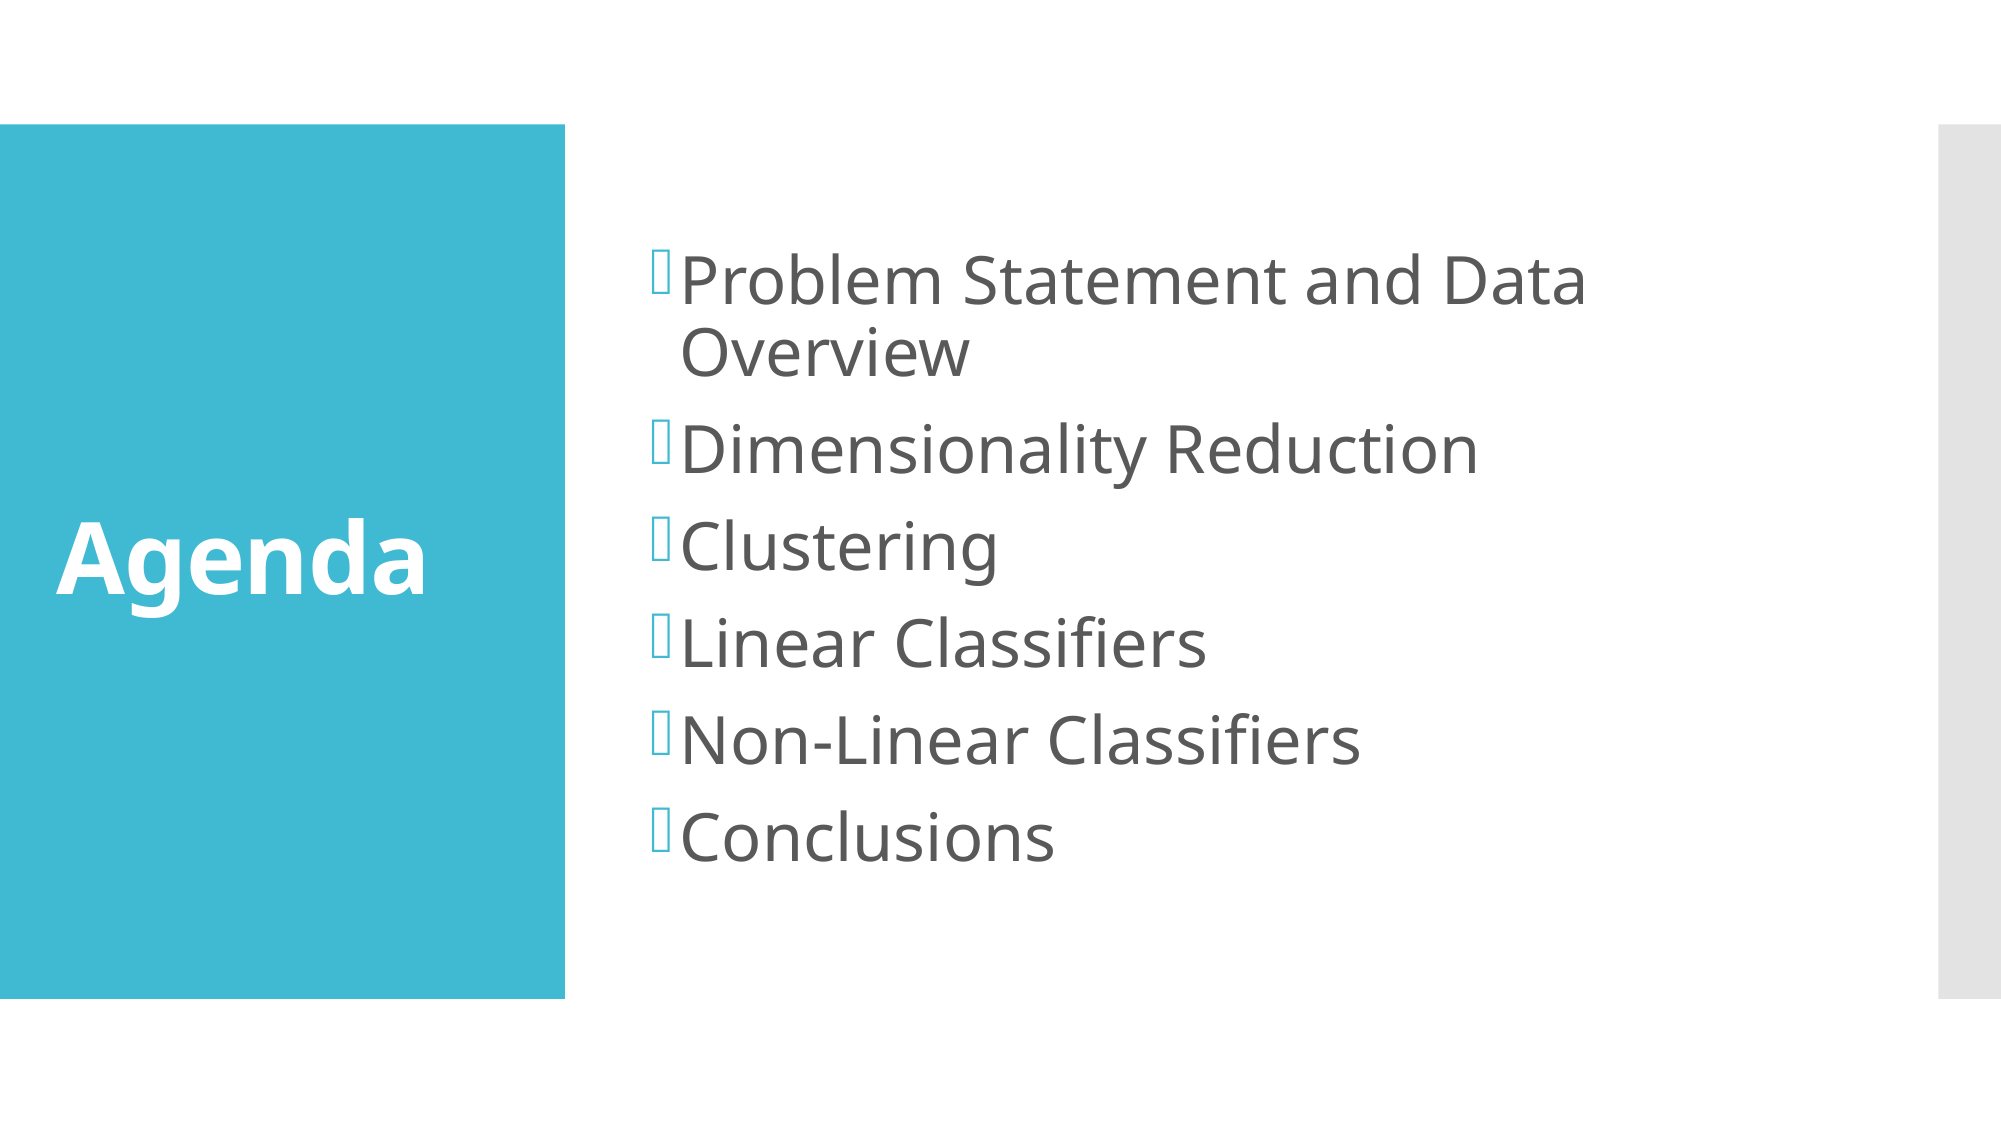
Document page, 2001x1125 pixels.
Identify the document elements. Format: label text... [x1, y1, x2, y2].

list Problem Statement and Data Overview Dimensionality Reduction Clustering Linear Classifiers Non-Linear Classifiers Conclusions [634, 141, 1835, 982]
title Agenda [41, 184, 525, 940]
